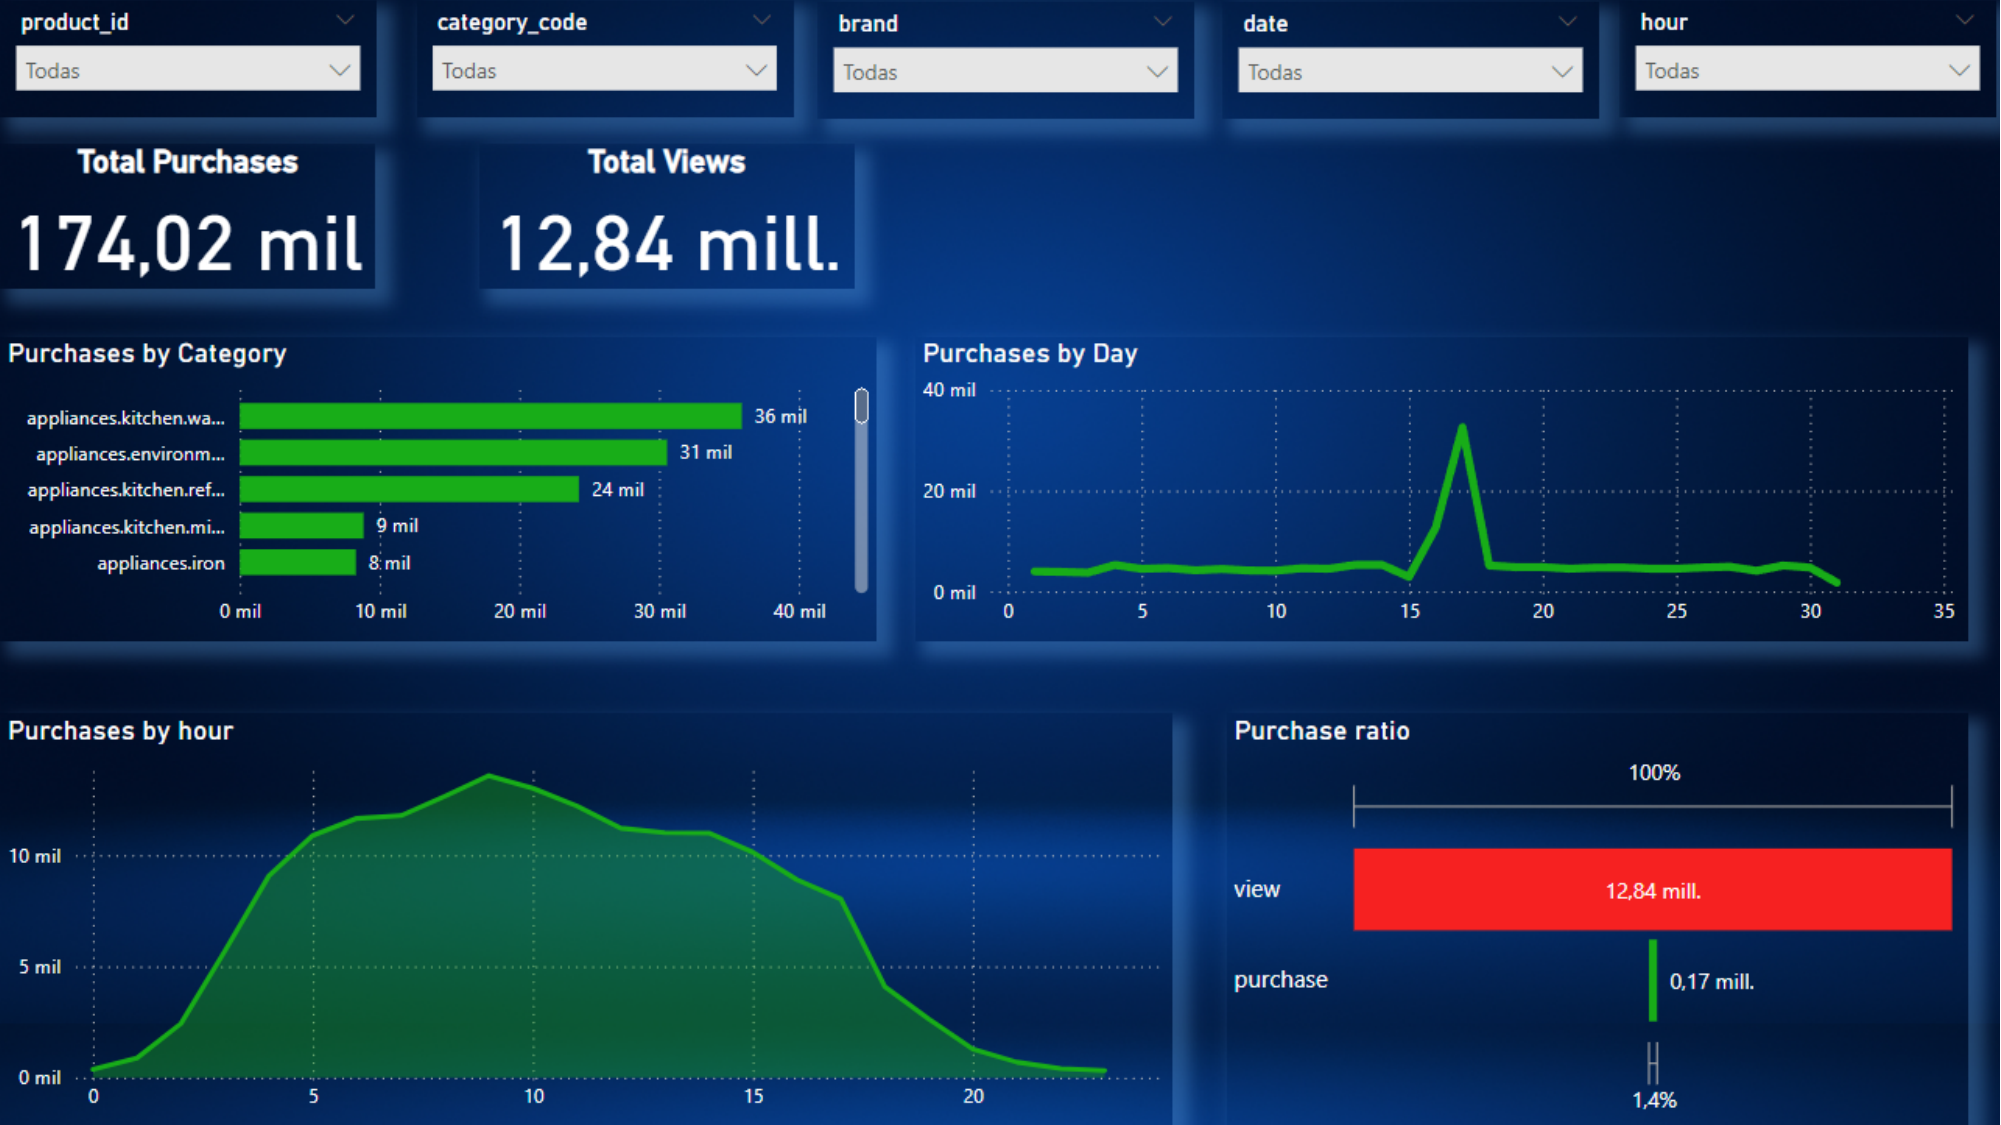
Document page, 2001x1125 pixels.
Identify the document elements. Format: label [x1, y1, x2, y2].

list [0, 0, 2000, 1125]
